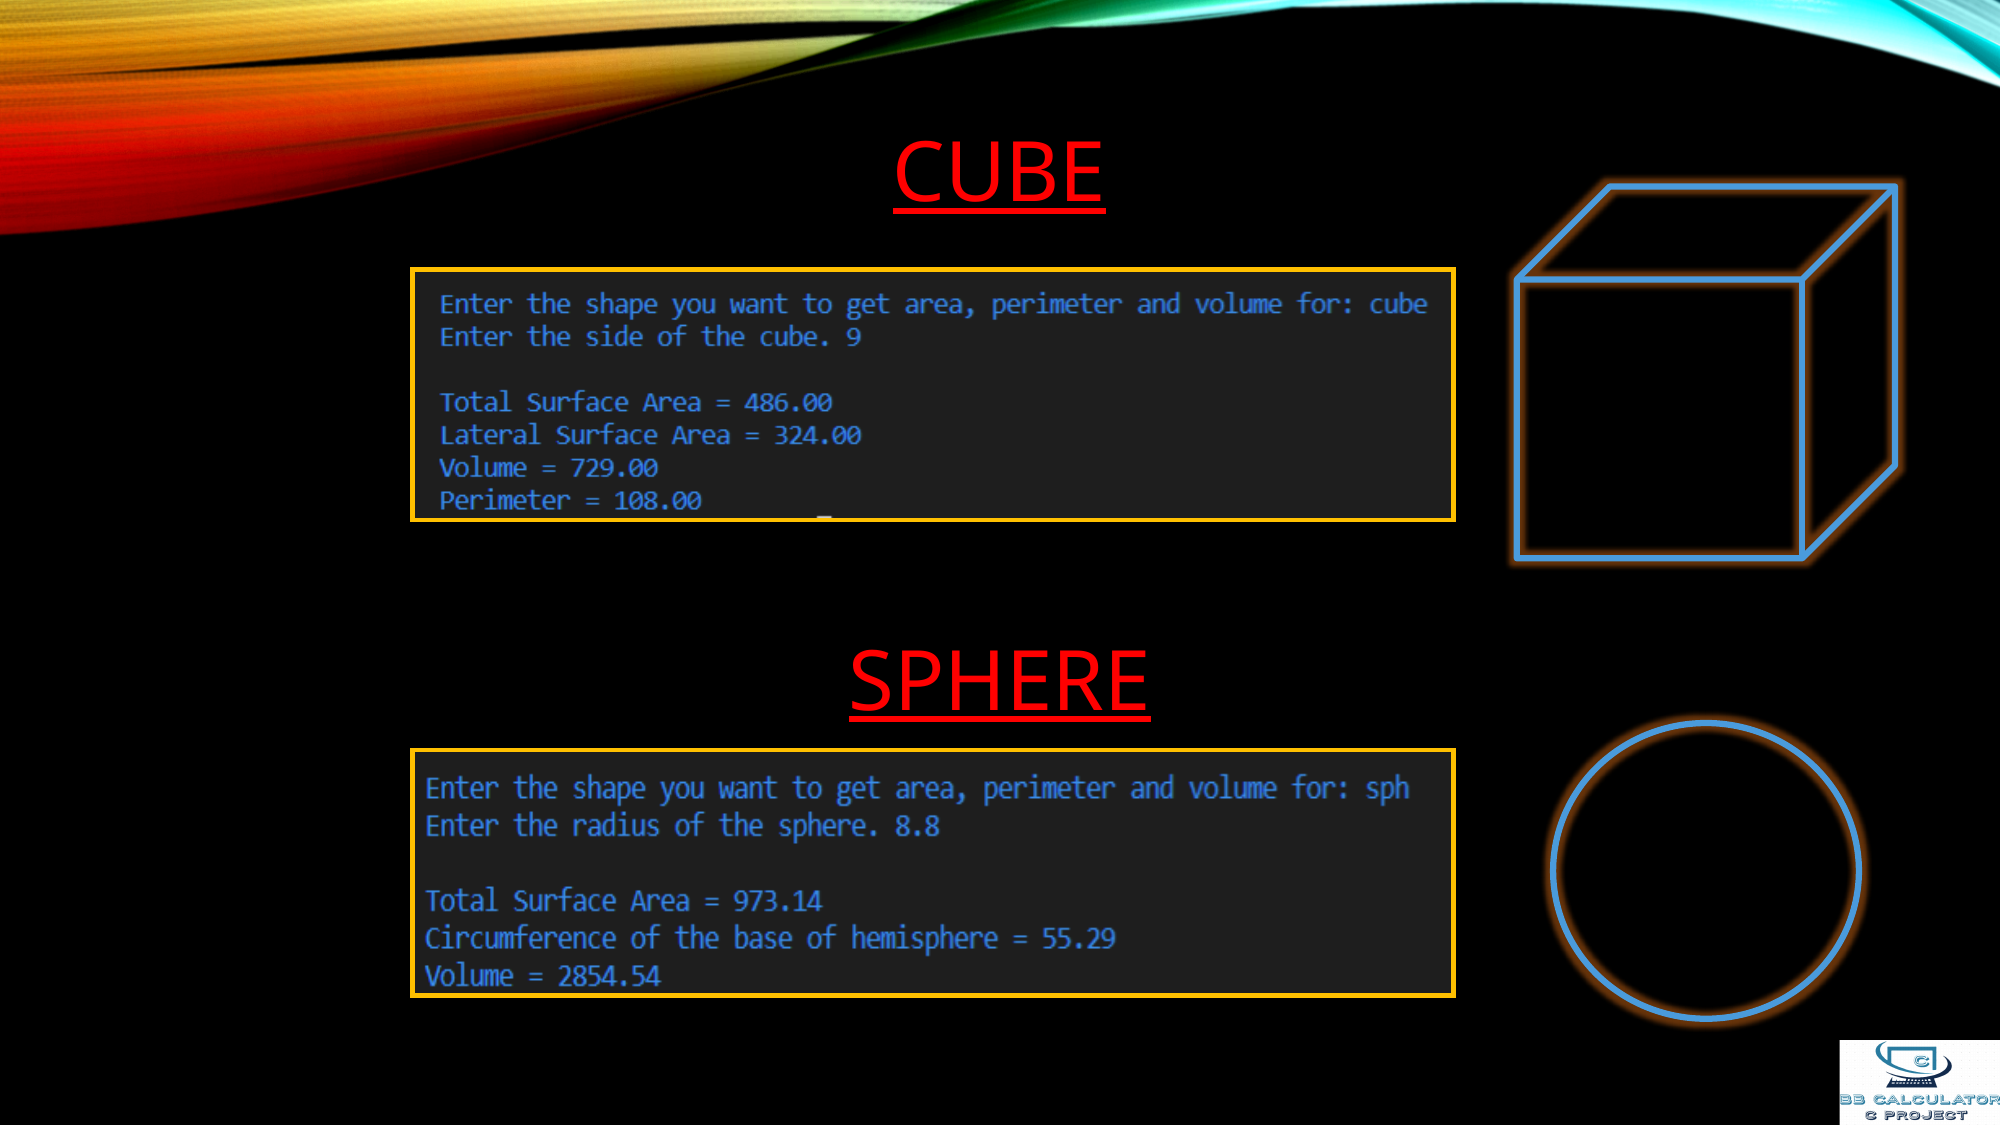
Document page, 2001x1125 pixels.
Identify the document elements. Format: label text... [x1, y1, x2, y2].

title cube [293, 68, 1706, 281]
picture [1839, 1040, 2000, 1125]
text_box [1553, 723, 1859, 1019]
picture [0, 0, 2000, 237]
picture [414, 271, 1452, 518]
picture [414, 752, 1452, 994]
list SPHERE [112, 630, 1888, 759]
text_box [1516, 186, 1896, 559]
